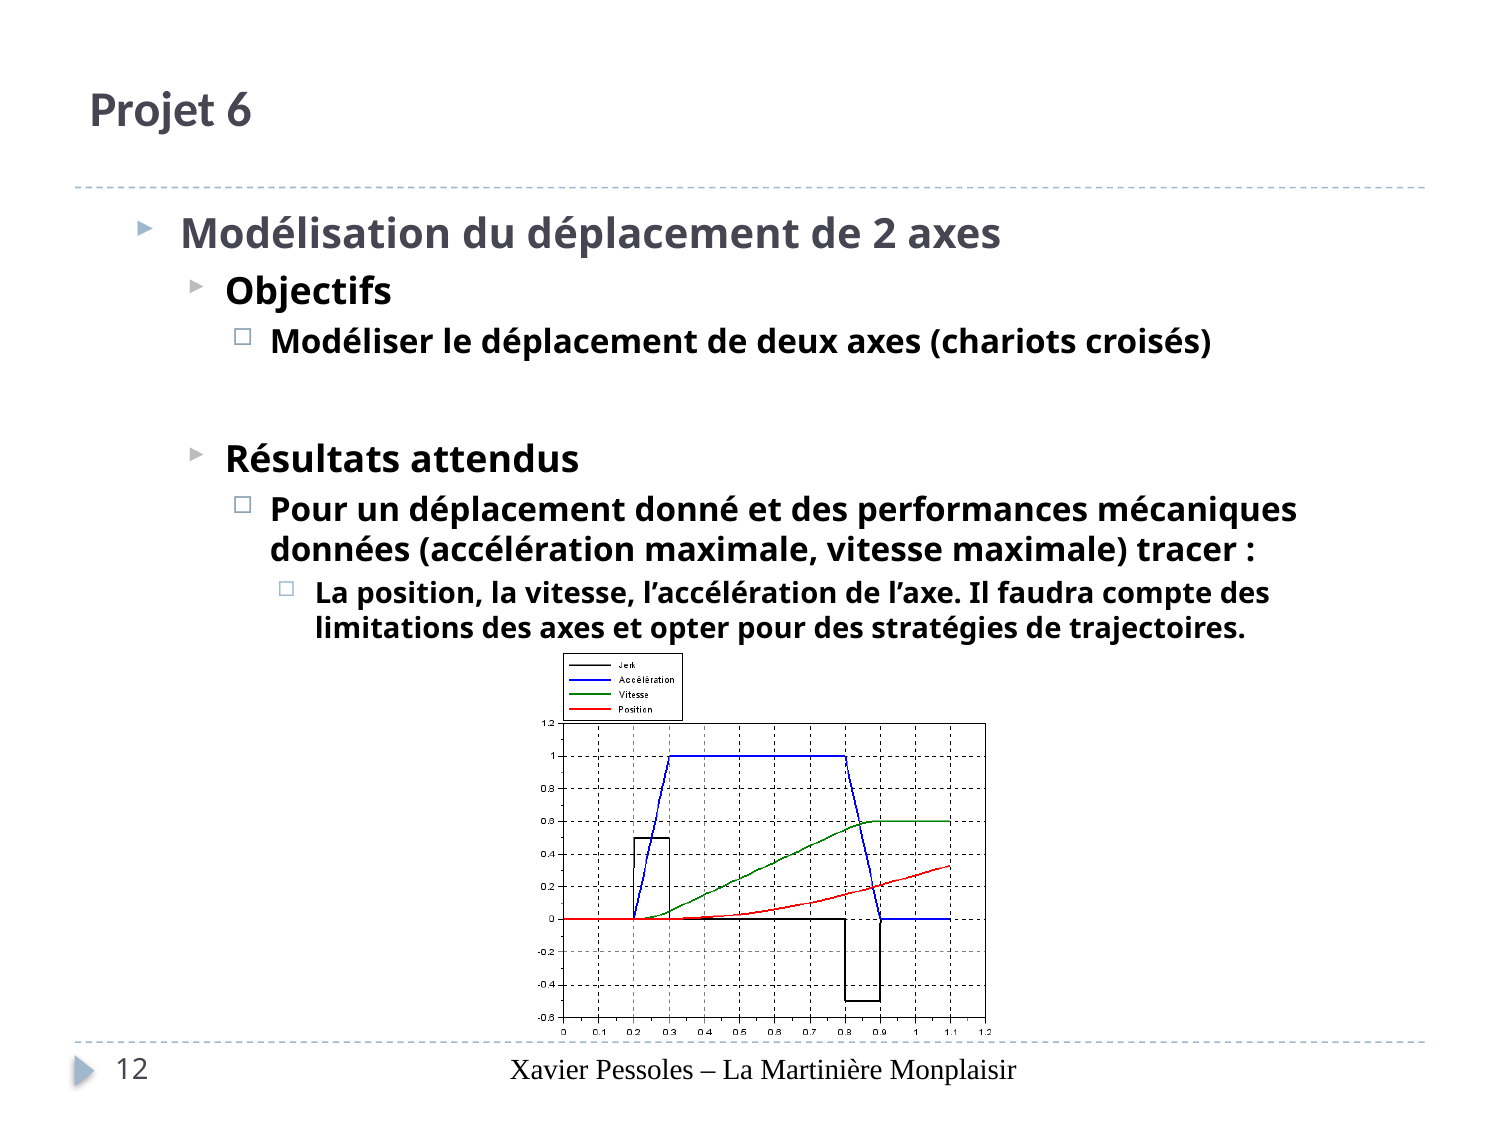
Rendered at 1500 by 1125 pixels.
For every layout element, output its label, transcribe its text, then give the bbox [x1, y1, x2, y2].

slide_number 12 [100, 1042, 426, 1103]
footer Xavier Pessoles – La Martinière Monplaisir [475, 1042, 1051, 1103]
list Modélisation du déplacement de 2 axes Objectifs Modéliser le déplacement de deux axes (chariots croisés) Résultats attendus Pour un déplacement donné et des performances mécaniques données (accélération maximale, vitesse maximale) tracer : La position, la vitesse, l’accélération de l’axe. Il faudra compte des limitations des axes et opter pour des stratégies de trajectoires. [75, 199, 1425, 1010]
title Projet 6 [75, 24, 1436, 188]
picture [538, 653, 991, 1035]
